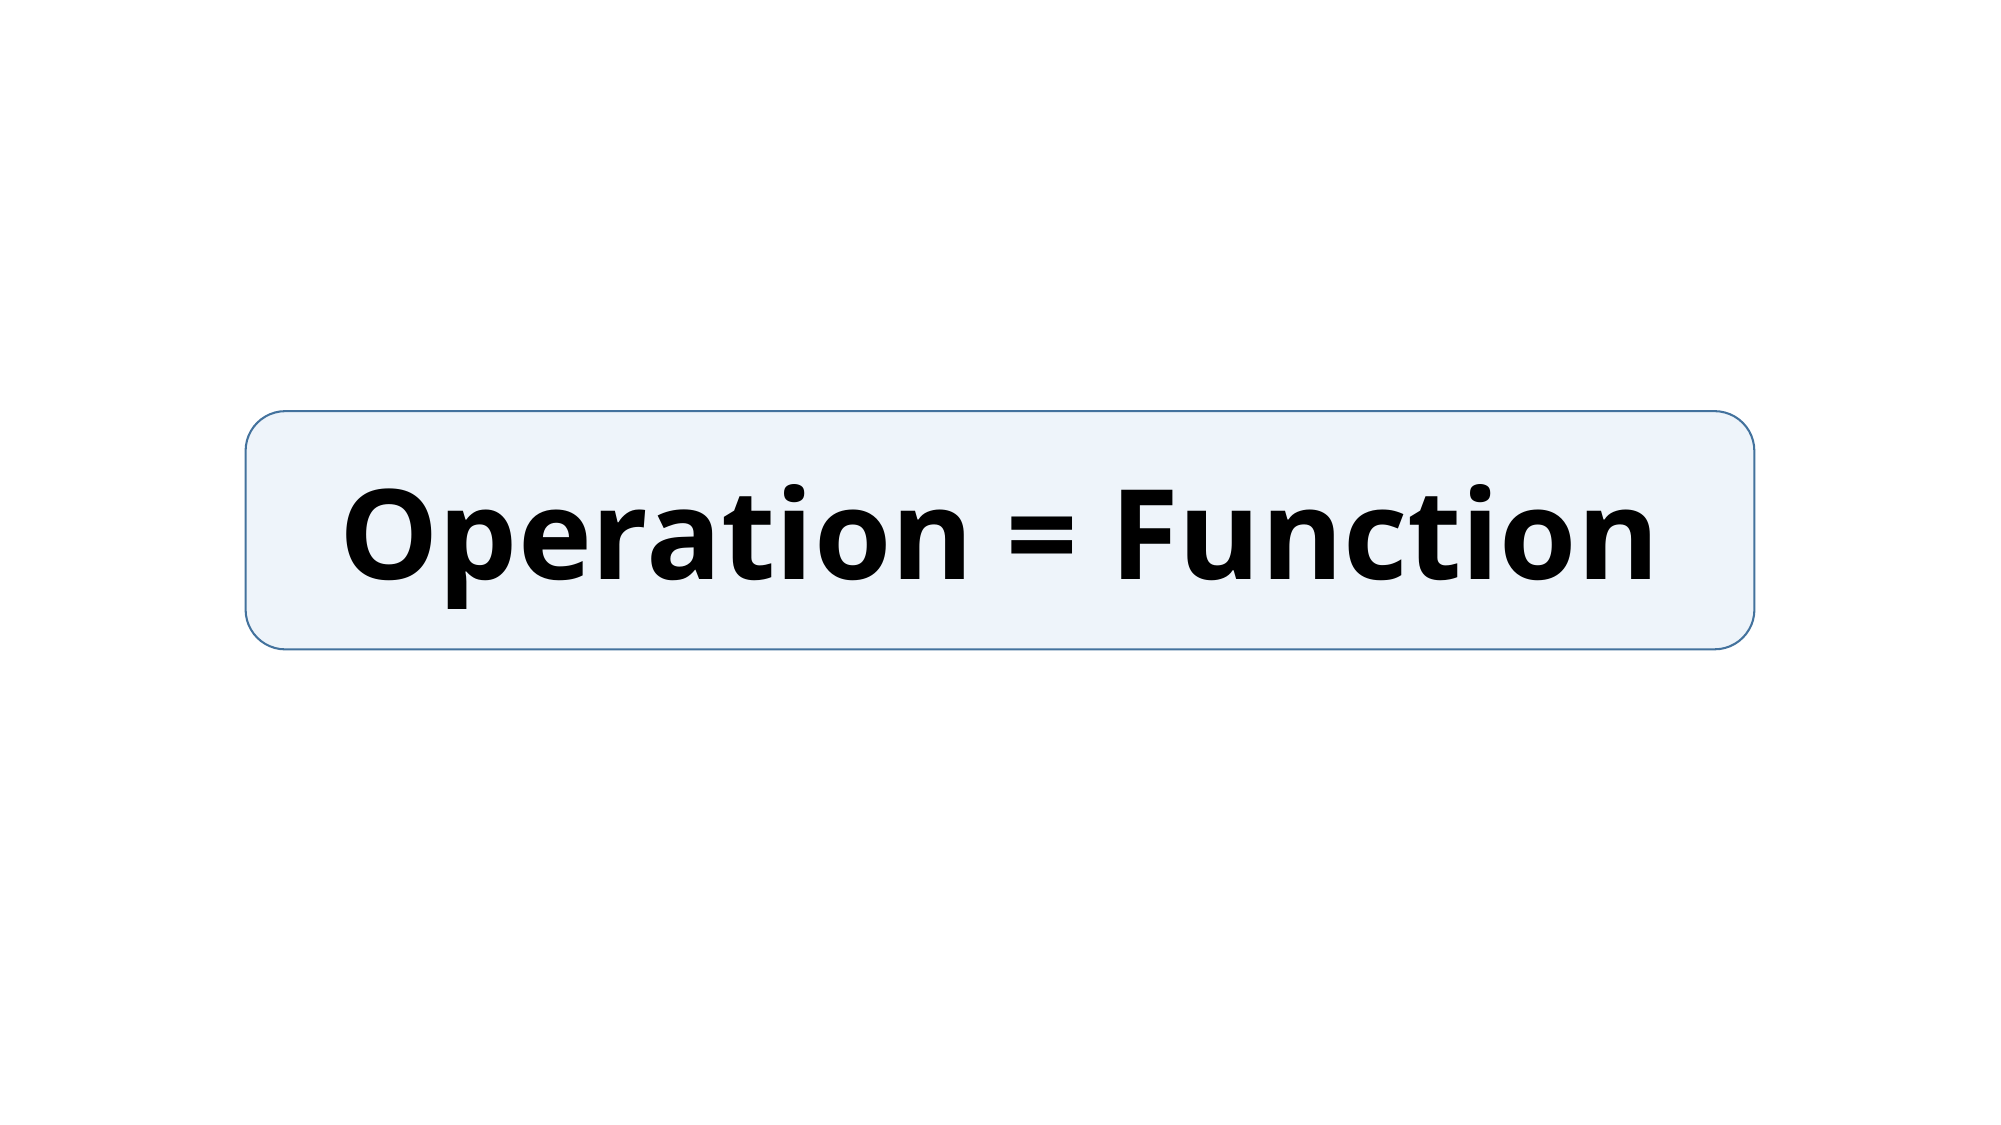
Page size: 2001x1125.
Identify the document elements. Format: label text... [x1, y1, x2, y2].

text_box Operation = Function [324, 446, 1676, 612]
text_box [244, 410, 1756, 651]
